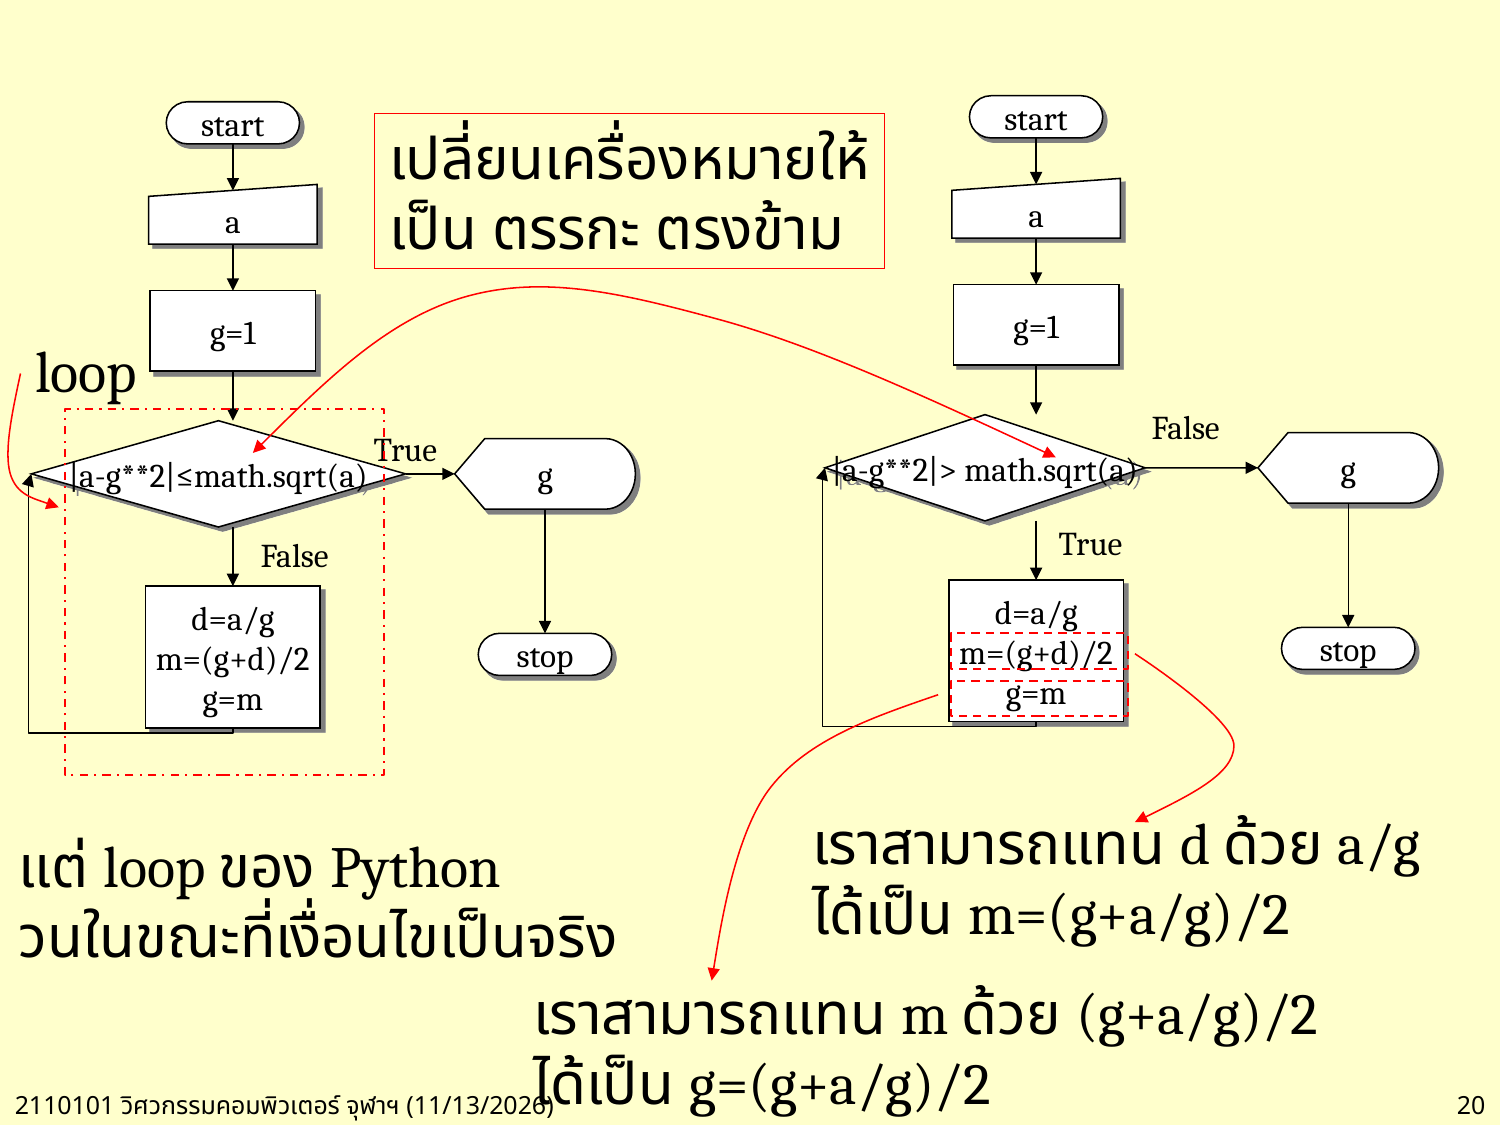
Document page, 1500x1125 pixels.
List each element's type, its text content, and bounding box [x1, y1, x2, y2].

text_box g=1 [953, 284, 1119, 366]
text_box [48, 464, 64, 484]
text_box d=a/g m=(g+d)/2 g=m [1063, 579, 1124, 633]
text_box True [1063, 515, 1138, 570]
text_box start [969, 95, 1103, 138]
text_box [803, 488, 1058, 701]
text_box g=1 [150, 290, 316, 372]
text_box g [455, 455, 636, 510]
text_box a [951, 178, 1121, 239]
text_box [949, 678, 1130, 718]
text_box loop [20, 326, 152, 411]
text_box stop [1281, 627, 1416, 670]
text_box stop [478, 633, 612, 676]
text_box [707, 710, 927, 981]
text_box [63, 407, 386, 777]
text_box |a-g**2|> math.sqrt(a) [826, 414, 1144, 496]
text_box False [1136, 398, 1235, 454]
text_box a [148, 184, 318, 245]
text_box d=a/g m=(g+d)/2 g=m [1063, 669, 1124, 680]
text_box True [384, 454, 453, 476]
text_box เปลี่ยนเครื่องหมายให้ เป็น ตรรกะ ตรงข้าม [374, 113, 885, 269]
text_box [4, 499, 260, 702]
text_box d=a/g m=(g+d)/2 g=m [948, 710, 1124, 722]
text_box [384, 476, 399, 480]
text_box start [166, 101, 300, 144]
text_box เราสามารถแทน d ด้วย a/g ได้เป็น m=(g+a/g)/2 [797, 798, 1436, 954]
text_box [1063, 631, 1130, 671]
text_box [7, 373, 57, 498]
text_box แต่ loop ของ Python วนในขณะที่เงื่อนไขเป็นจริง [4, 822, 633, 977]
text_box [297, 286, 1056, 458]
text_box [1134, 653, 1235, 823]
text_box เราสามารถแทน m ด้วย (g+a/g)/2 ได้เป็น g=(g+a/g)/2 [518, 968, 1334, 1124]
text_box g [1258, 432, 1439, 504]
